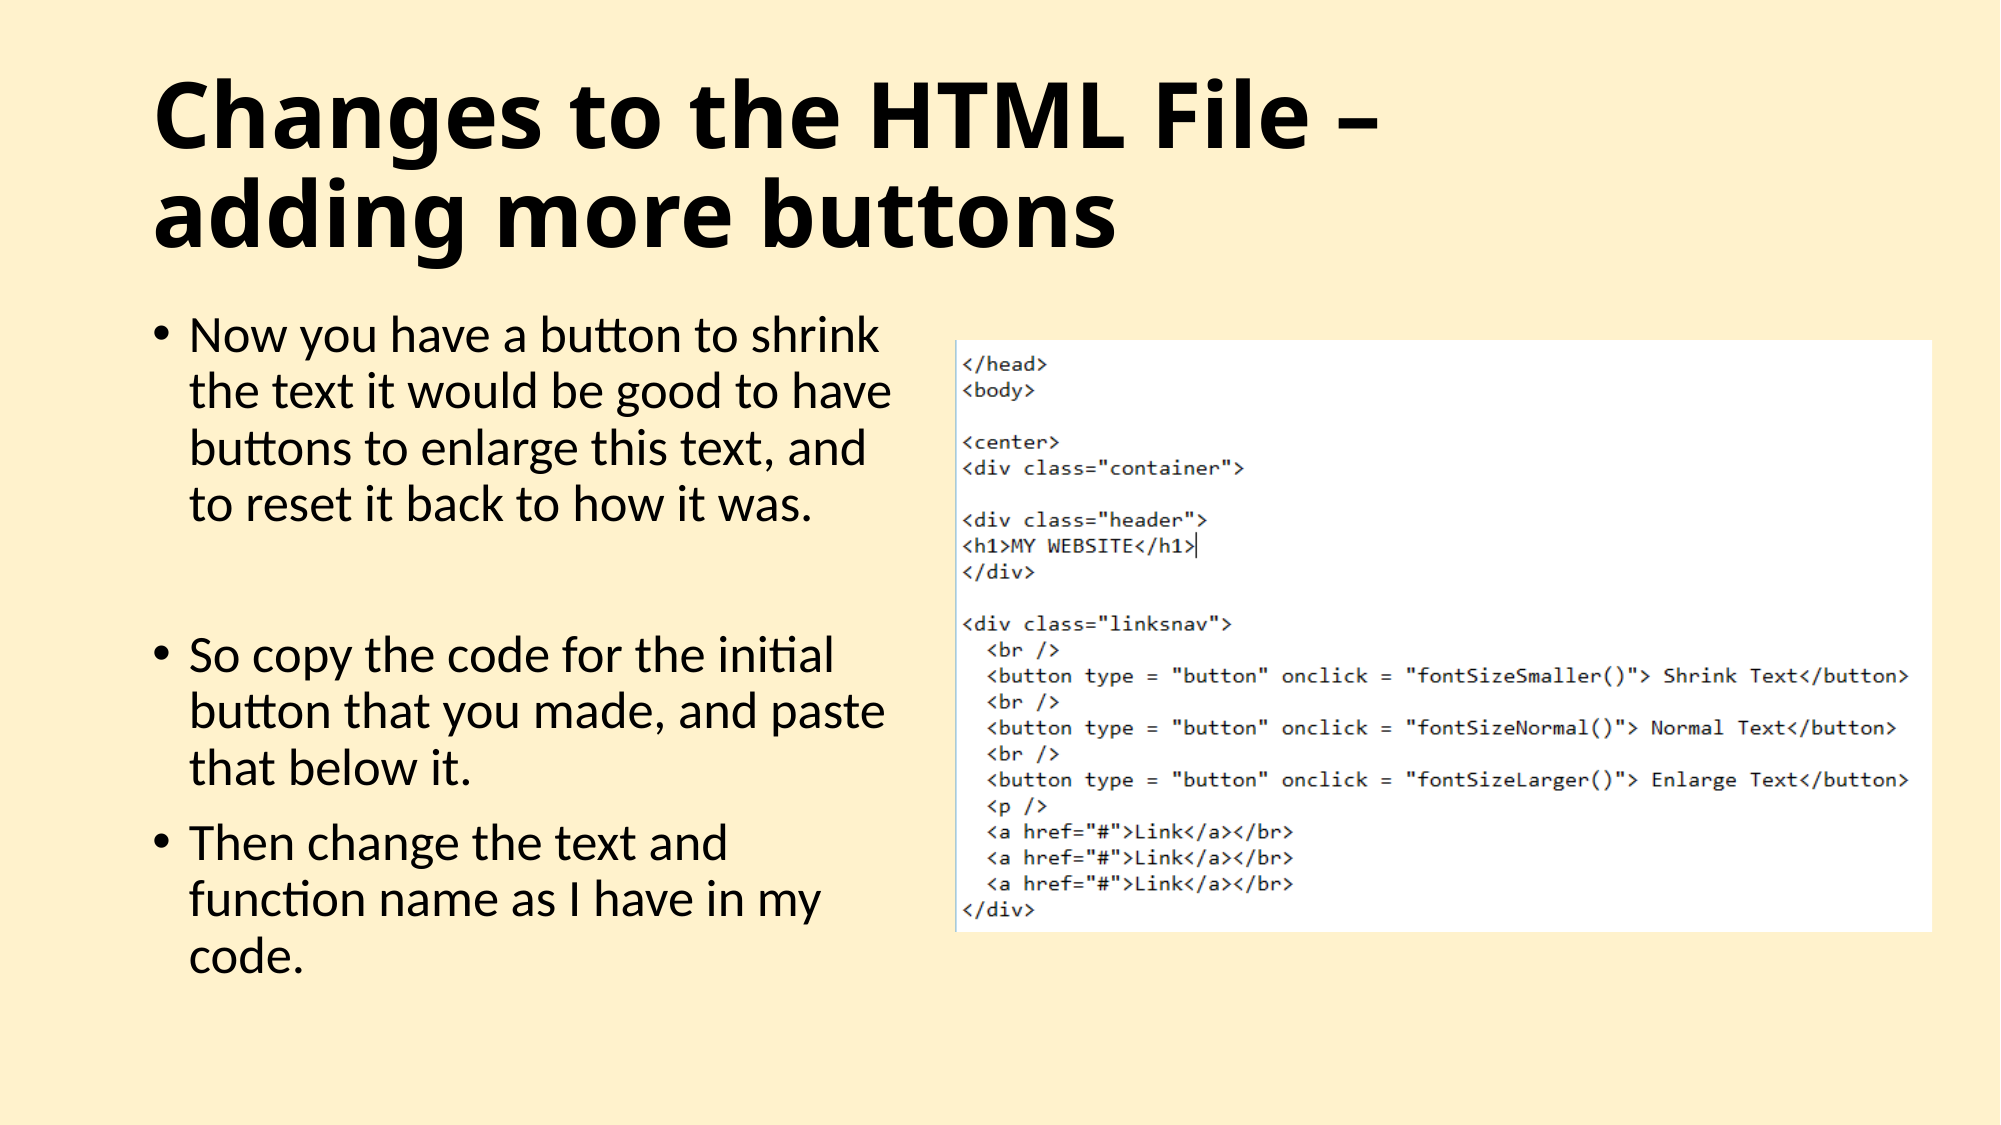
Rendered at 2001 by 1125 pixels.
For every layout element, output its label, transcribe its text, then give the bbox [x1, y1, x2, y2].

list Now you have a button to shrink the text it would be good to have buttons to enlarge this text, and to reset it back to how it was. So copy the code for the initial button that you made, and paste that below it. Then change the text and function name as I have in my code. [137, 299, 911, 1014]
title Changes to the HTML File – adding more buttons [137, 59, 1863, 278]
picture [955, 340, 1933, 932]
